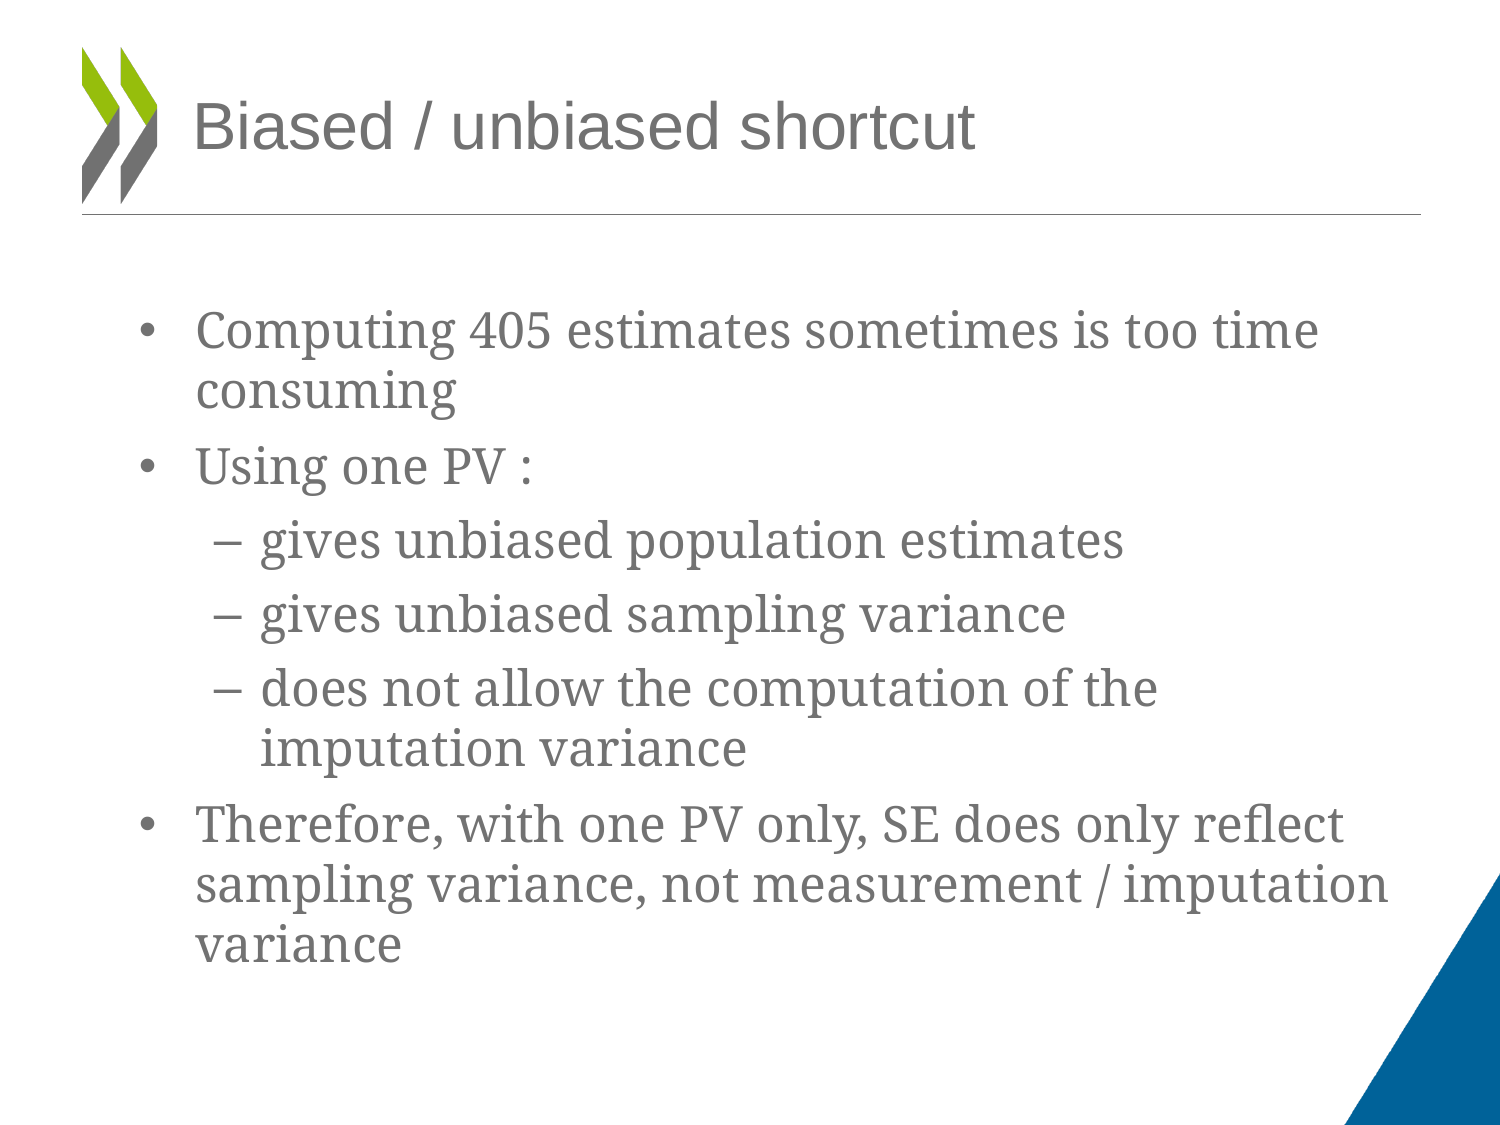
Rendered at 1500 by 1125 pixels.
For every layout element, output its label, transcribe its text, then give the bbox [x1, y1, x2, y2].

list Computing 405 estimates sometimes is too time consuming Using one PV : gives unbiased population estimates gives unbiased sampling variance does not allow the computation of the imputation variance Therefore, with one PV only, SE does only reflect sampling variance, not measurement / imputation variance [123, 291, 1436, 1000]
title Biased / unbiased shortcut [177, 39, 1394, 207]
picture [1344, 873, 1500, 1125]
